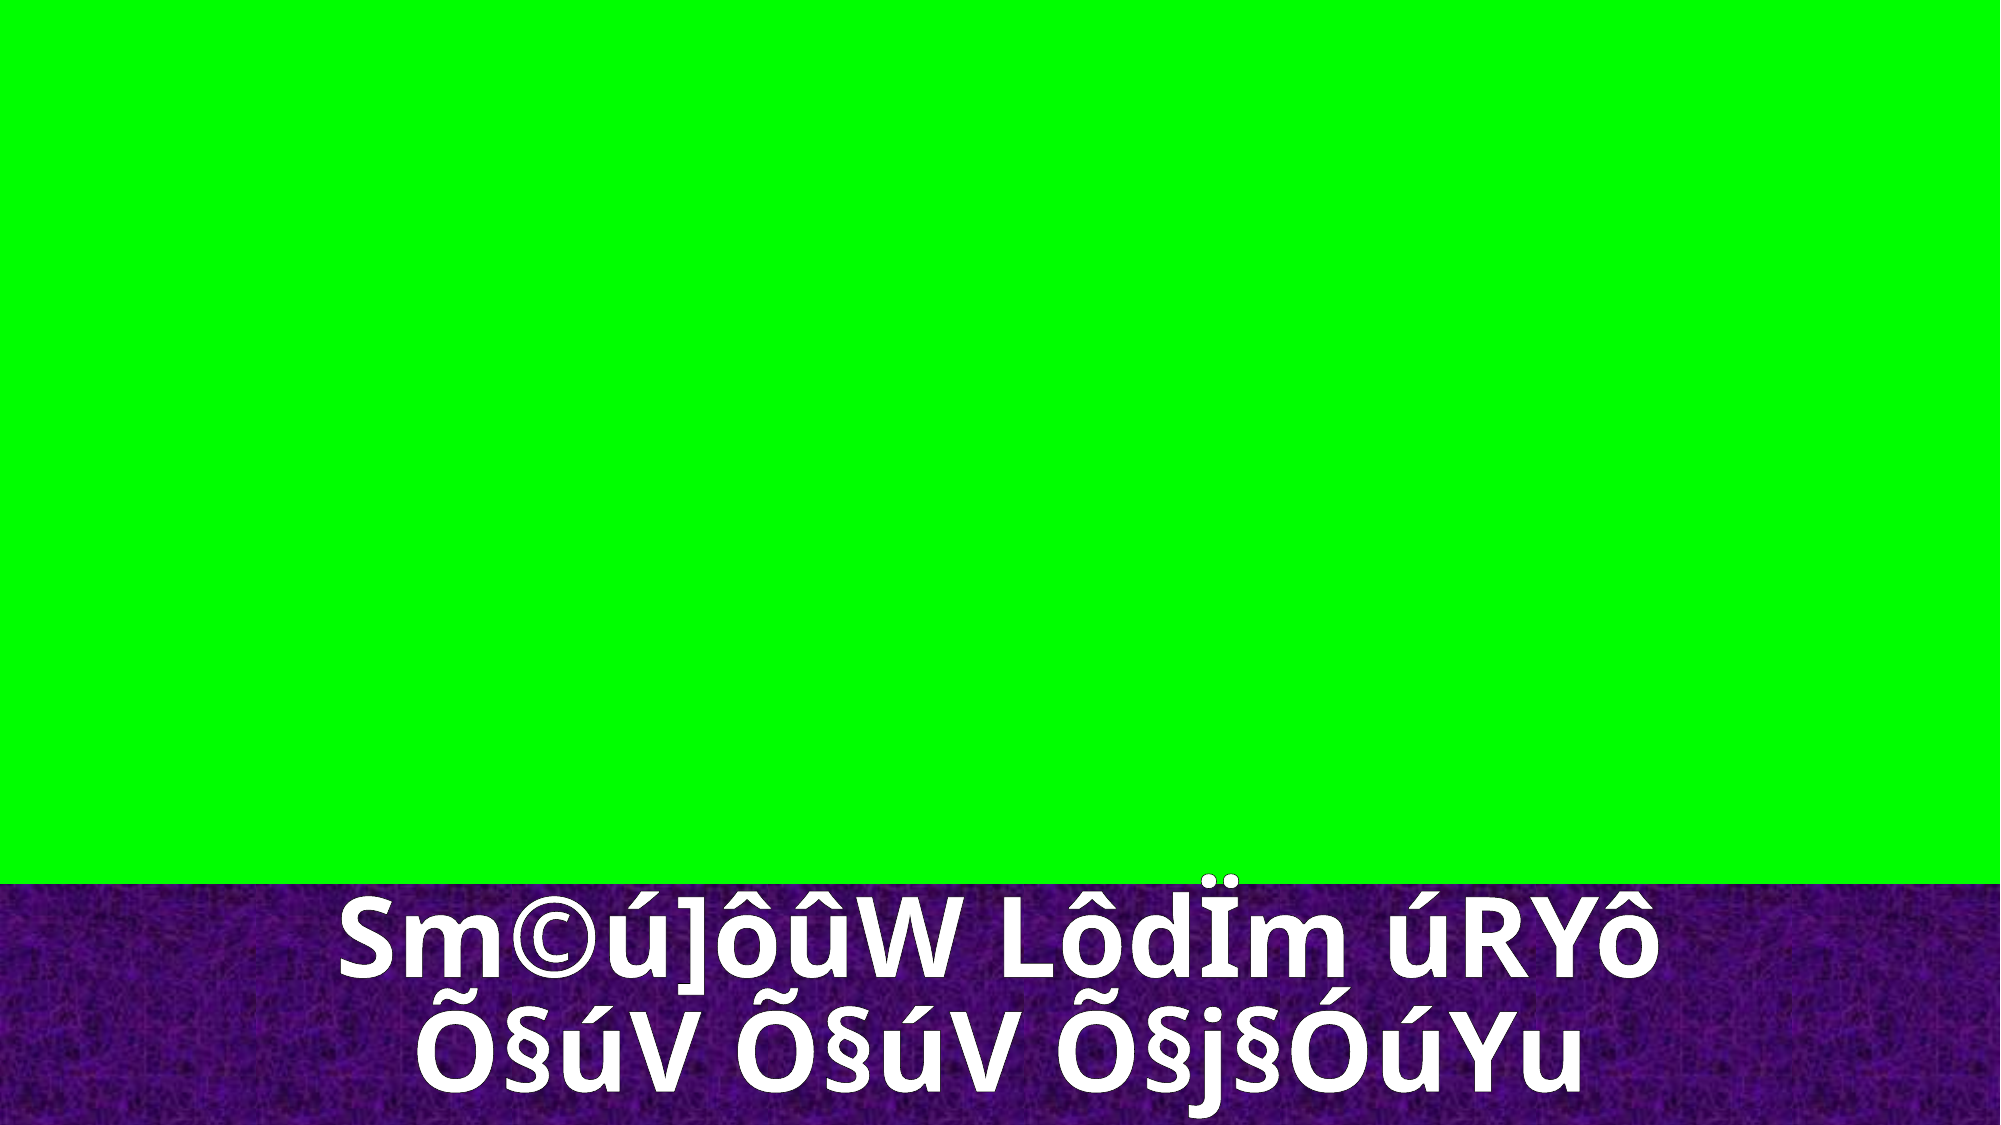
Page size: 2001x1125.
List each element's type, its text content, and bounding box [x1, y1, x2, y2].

text_box [0, 884, 2000, 1125]
text_box Sm©ú]ôûW LôdÏm úRYô Õ§úV Õ§úV Õ§j§ÓúYu [279, 877, 1721, 1122]
